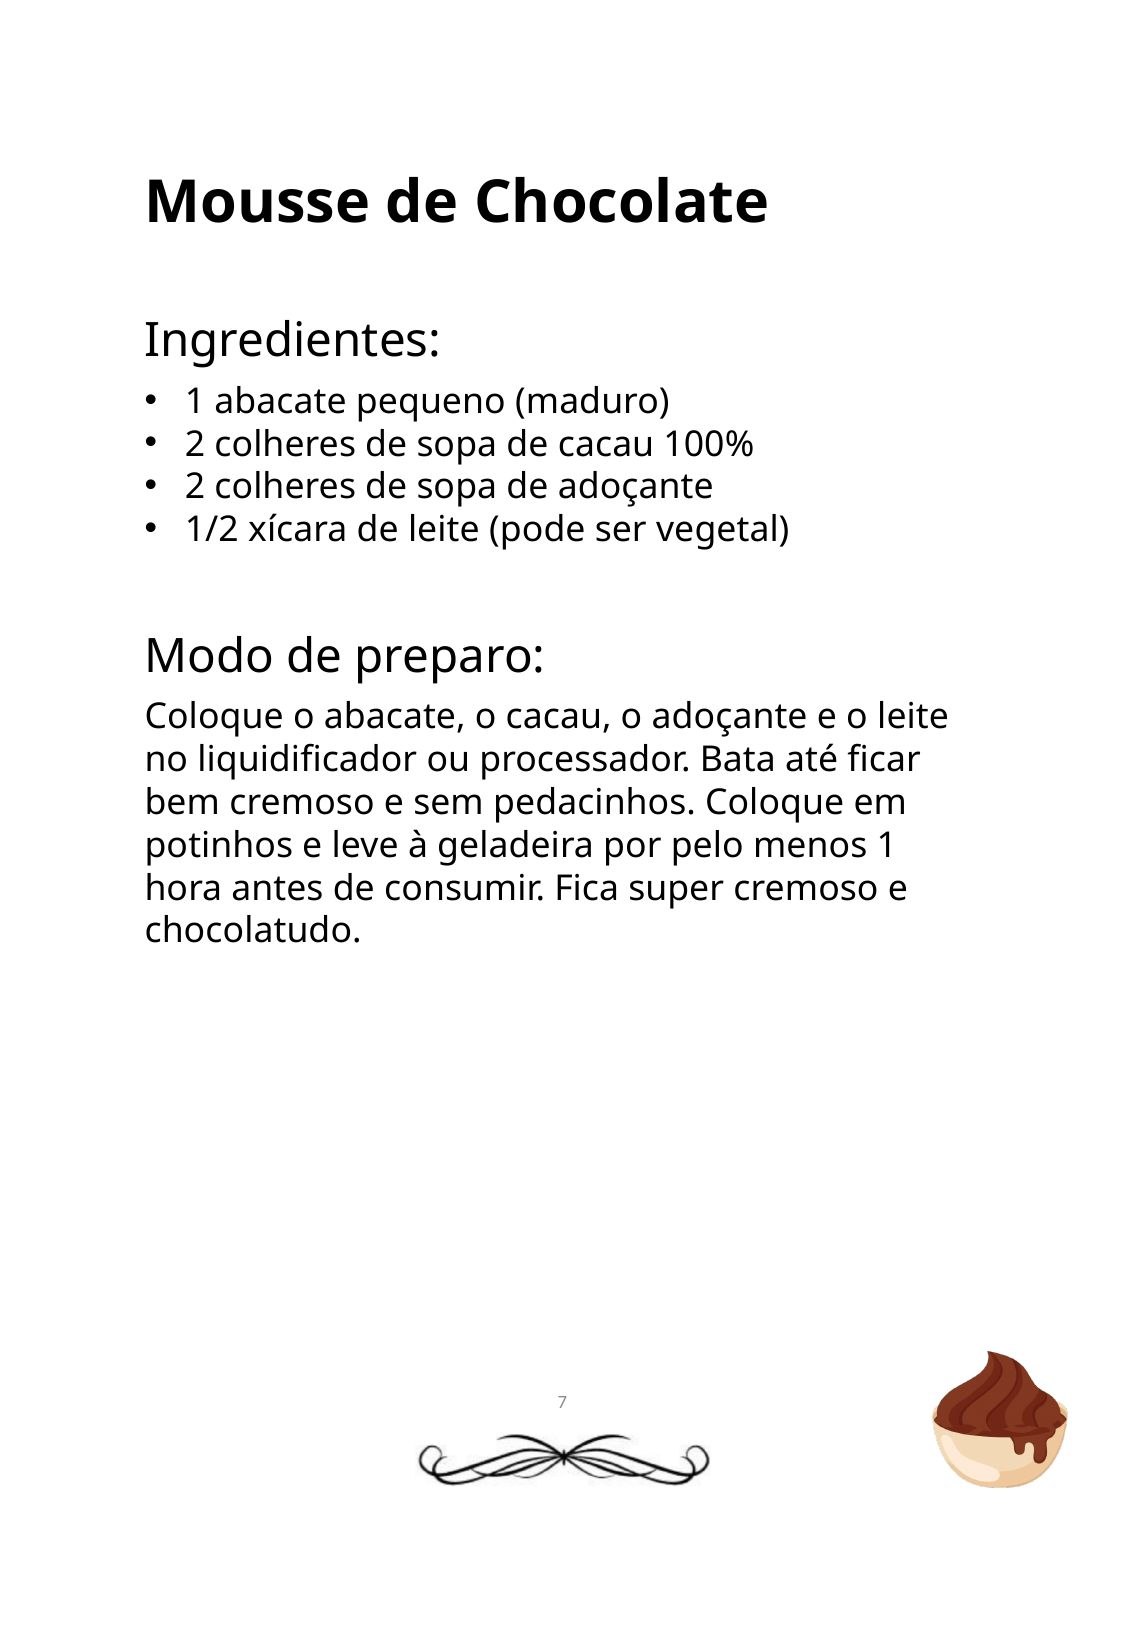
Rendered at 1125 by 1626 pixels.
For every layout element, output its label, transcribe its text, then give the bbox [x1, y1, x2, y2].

text_box Coloque o abacate, o cacau, o adoçante e o leite no liquidificador ou processador. Bata até ficar bem cremoso e sem pedacinhos. Coloque em potinhos e leve à geladeira por pelo menos 1 hora antes de consumir. Fica super cremoso e chocolatudo. [129, 685, 996, 958]
picture [394, 1408, 731, 1508]
text_box 1 abacate pequeno (maduro) 2 colheres de sopa de cacau 100% 2 colheres de sopa de adoçante 1/2 xícara de leite (pode ser vegetal) [129, 369, 996, 557]
text_box Mousse de Chocolate [129, 155, 960, 242]
footer 7 [372, 1360, 753, 1441]
text_box Modo de preparo: [129, 617, 906, 689]
text_box Ingredientes: [129, 301, 906, 374]
picture [919, 1337, 1082, 1497]
